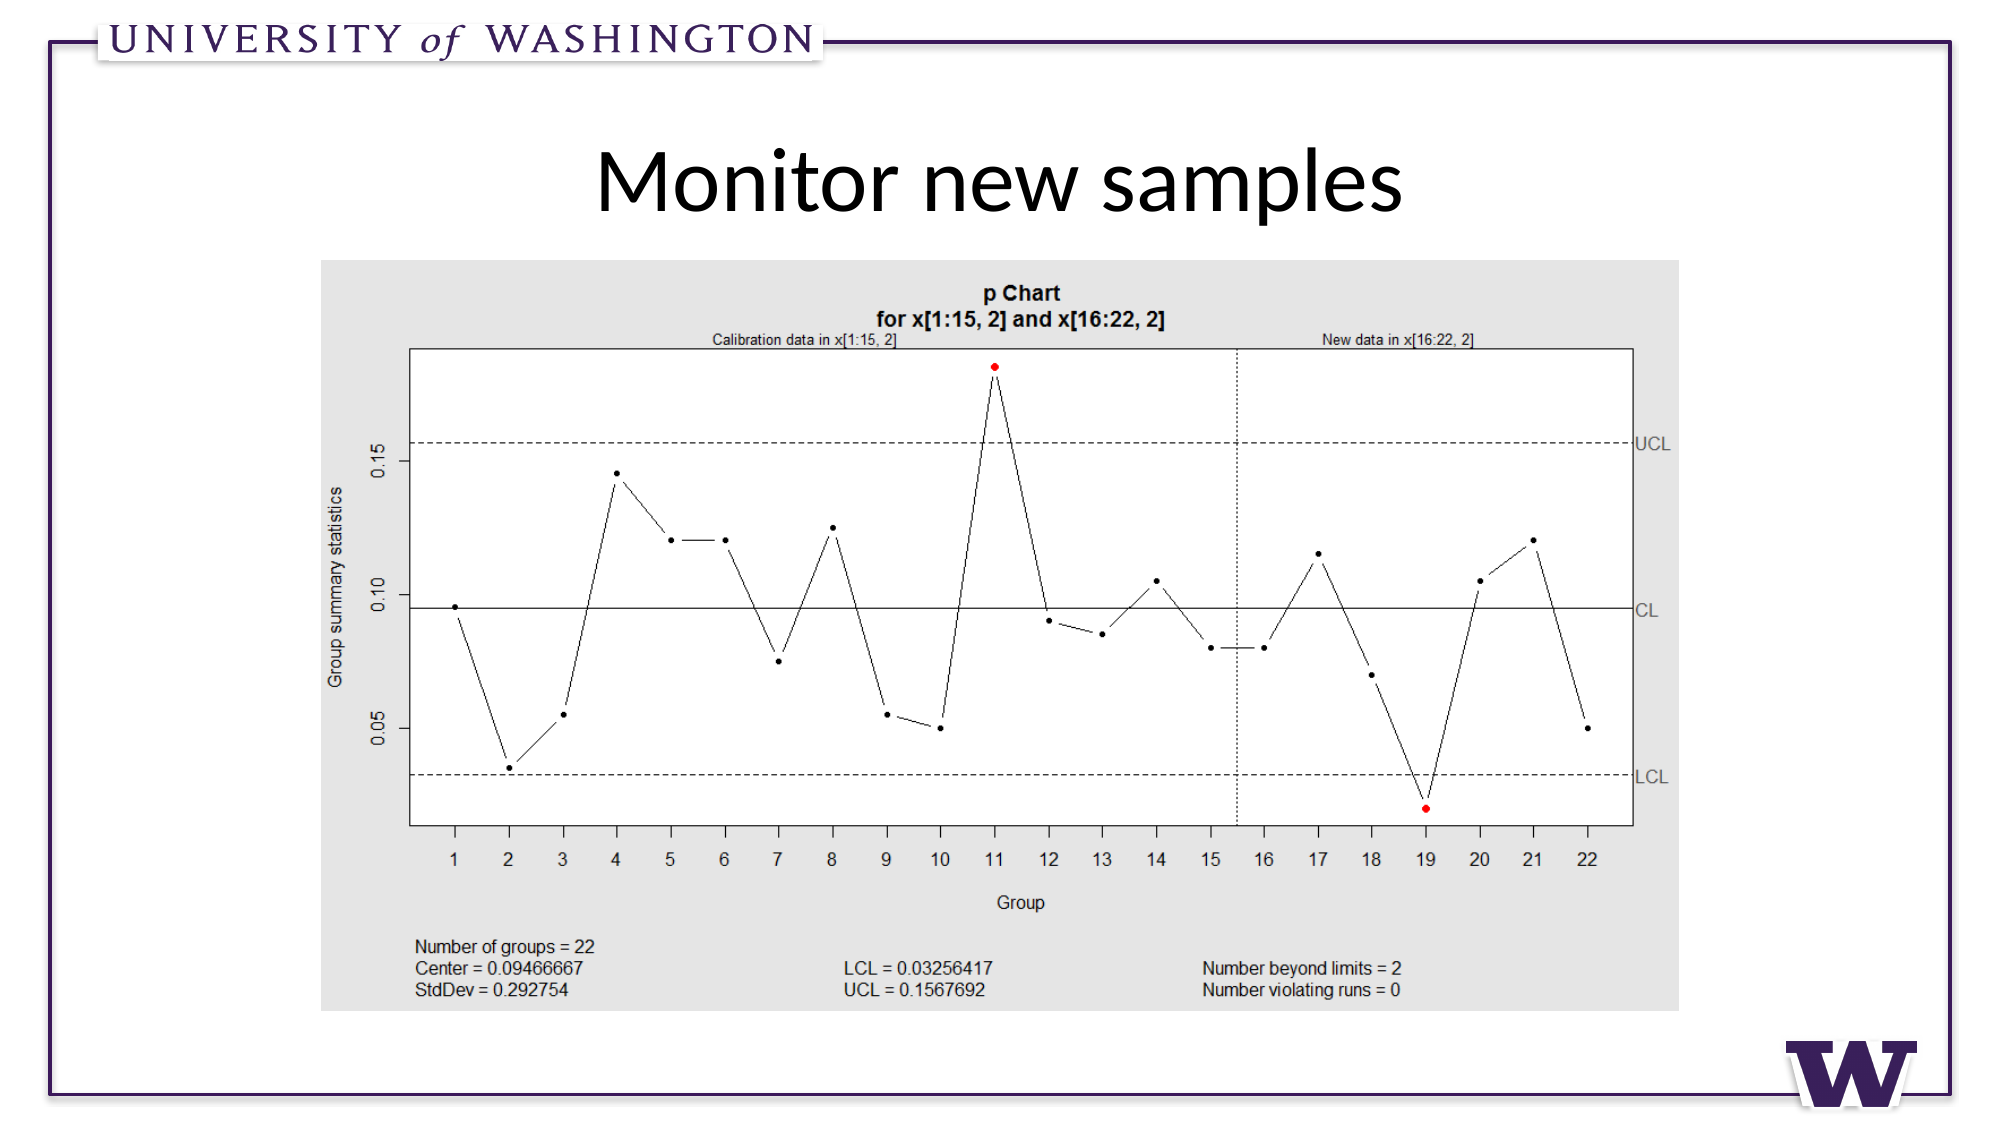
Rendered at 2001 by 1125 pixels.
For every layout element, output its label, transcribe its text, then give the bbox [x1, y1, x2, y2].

picture [320, 260, 1679, 1011]
title Monitor new samples [99, 87, 1900, 263]
picture [1786, 1041, 1917, 1107]
picture [109, 24, 812, 61]
